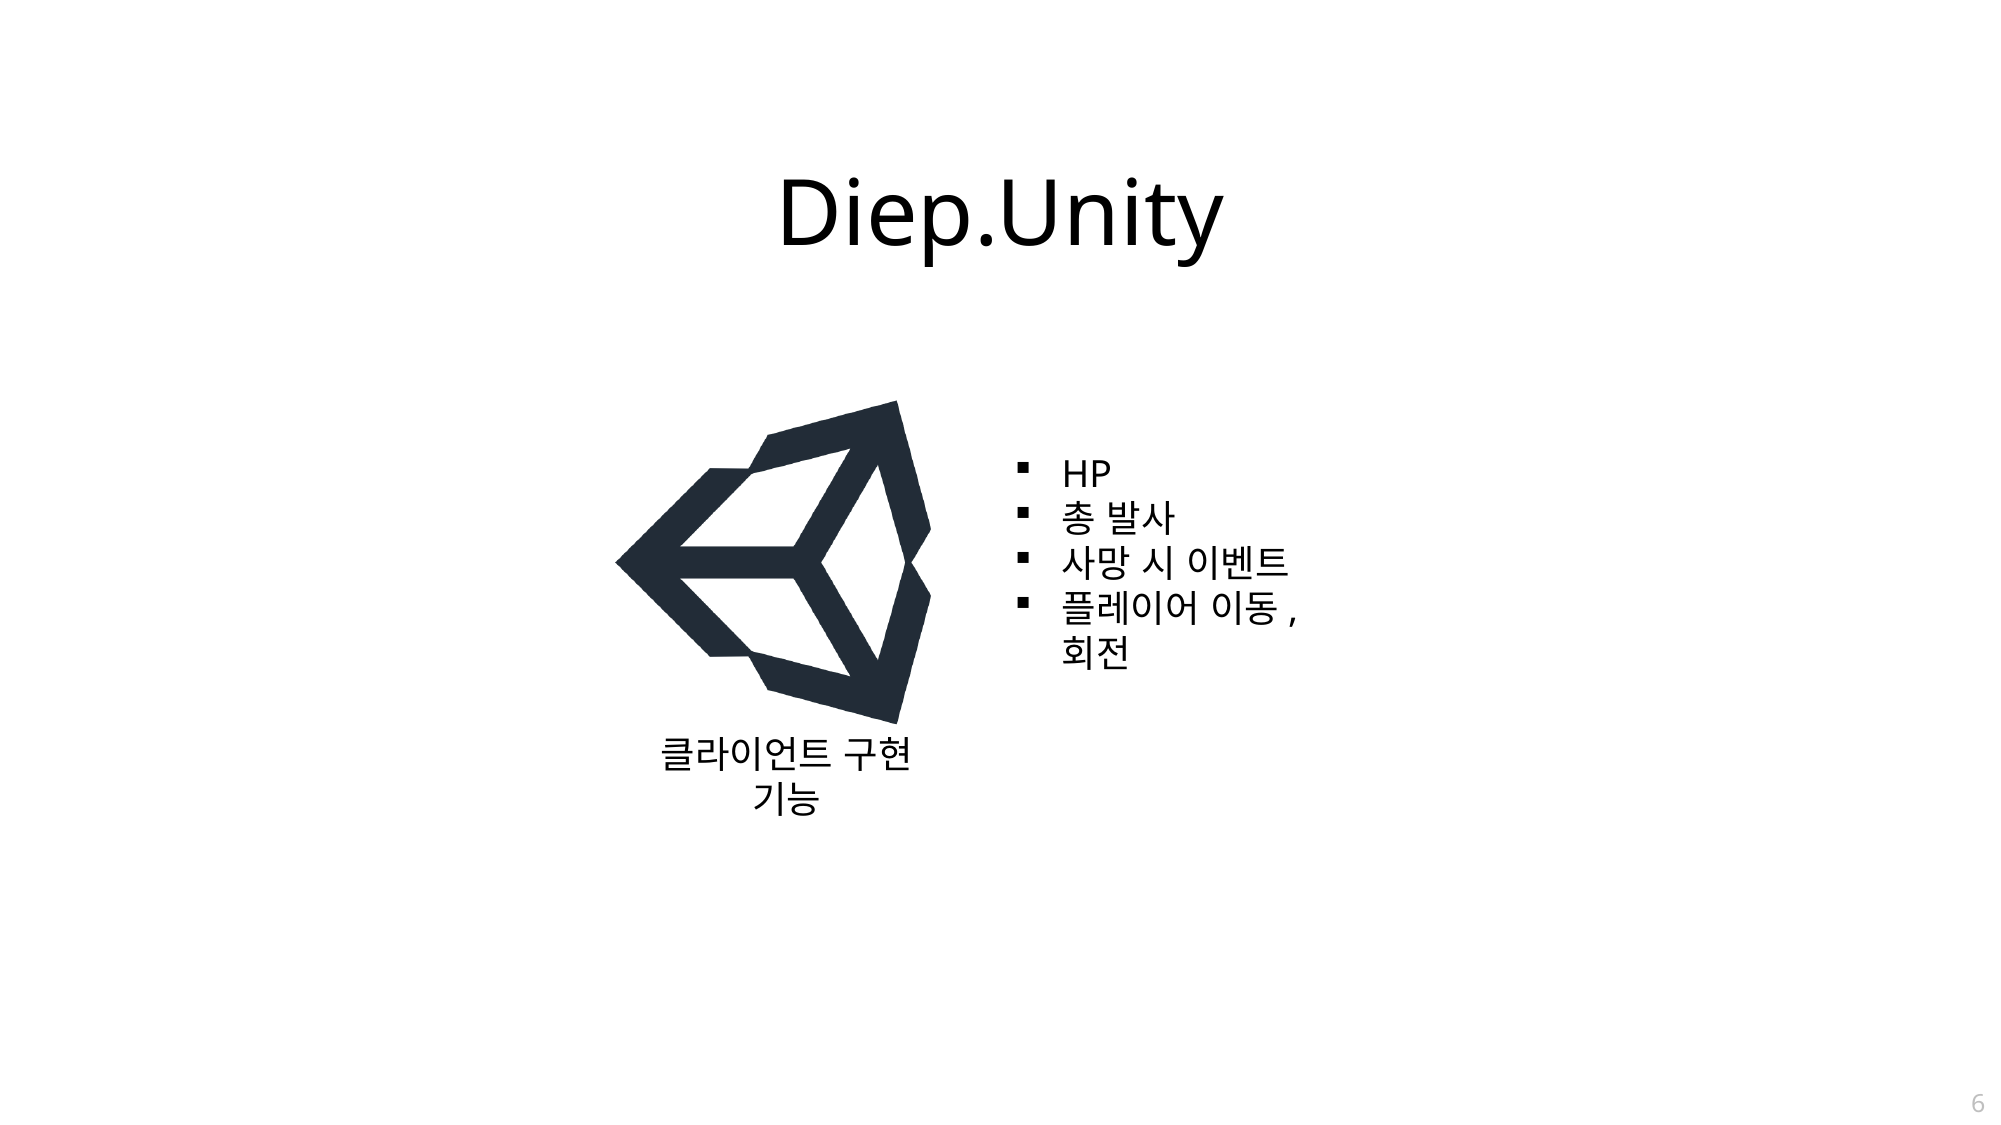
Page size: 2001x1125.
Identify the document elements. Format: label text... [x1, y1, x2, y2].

picture [615, 400, 931, 725]
text_box HP 총 발사 사망 시 이벤트 플레이어 이동, 회전 [999, 442, 1390, 683]
text_box 6 [1873, 1079, 2000, 1125]
text_box 클라이언트 구현 기능 [607, 723, 965, 829]
text_box Diep.Unity [249, 141, 1750, 273]
